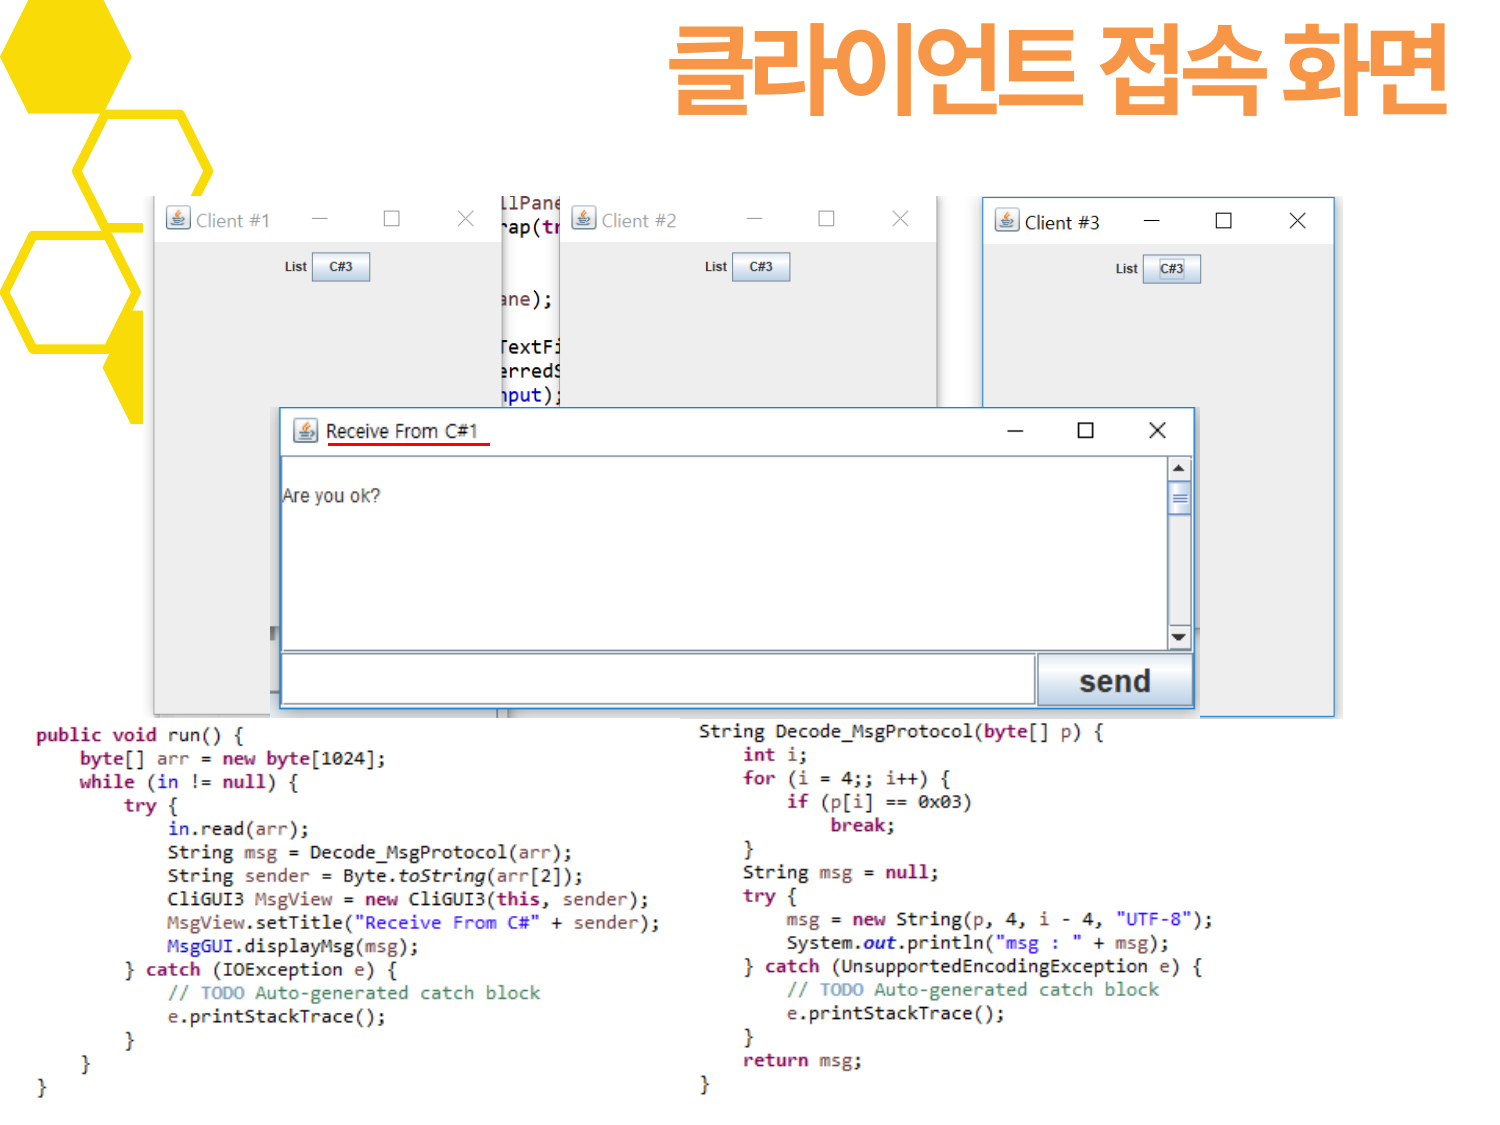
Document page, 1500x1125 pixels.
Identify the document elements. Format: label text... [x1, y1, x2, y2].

text_box 클라이언트 접속 화면 [650, 0, 1471, 135]
picture [27, 195, 1343, 1102]
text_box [0, 0, 329, 500]
